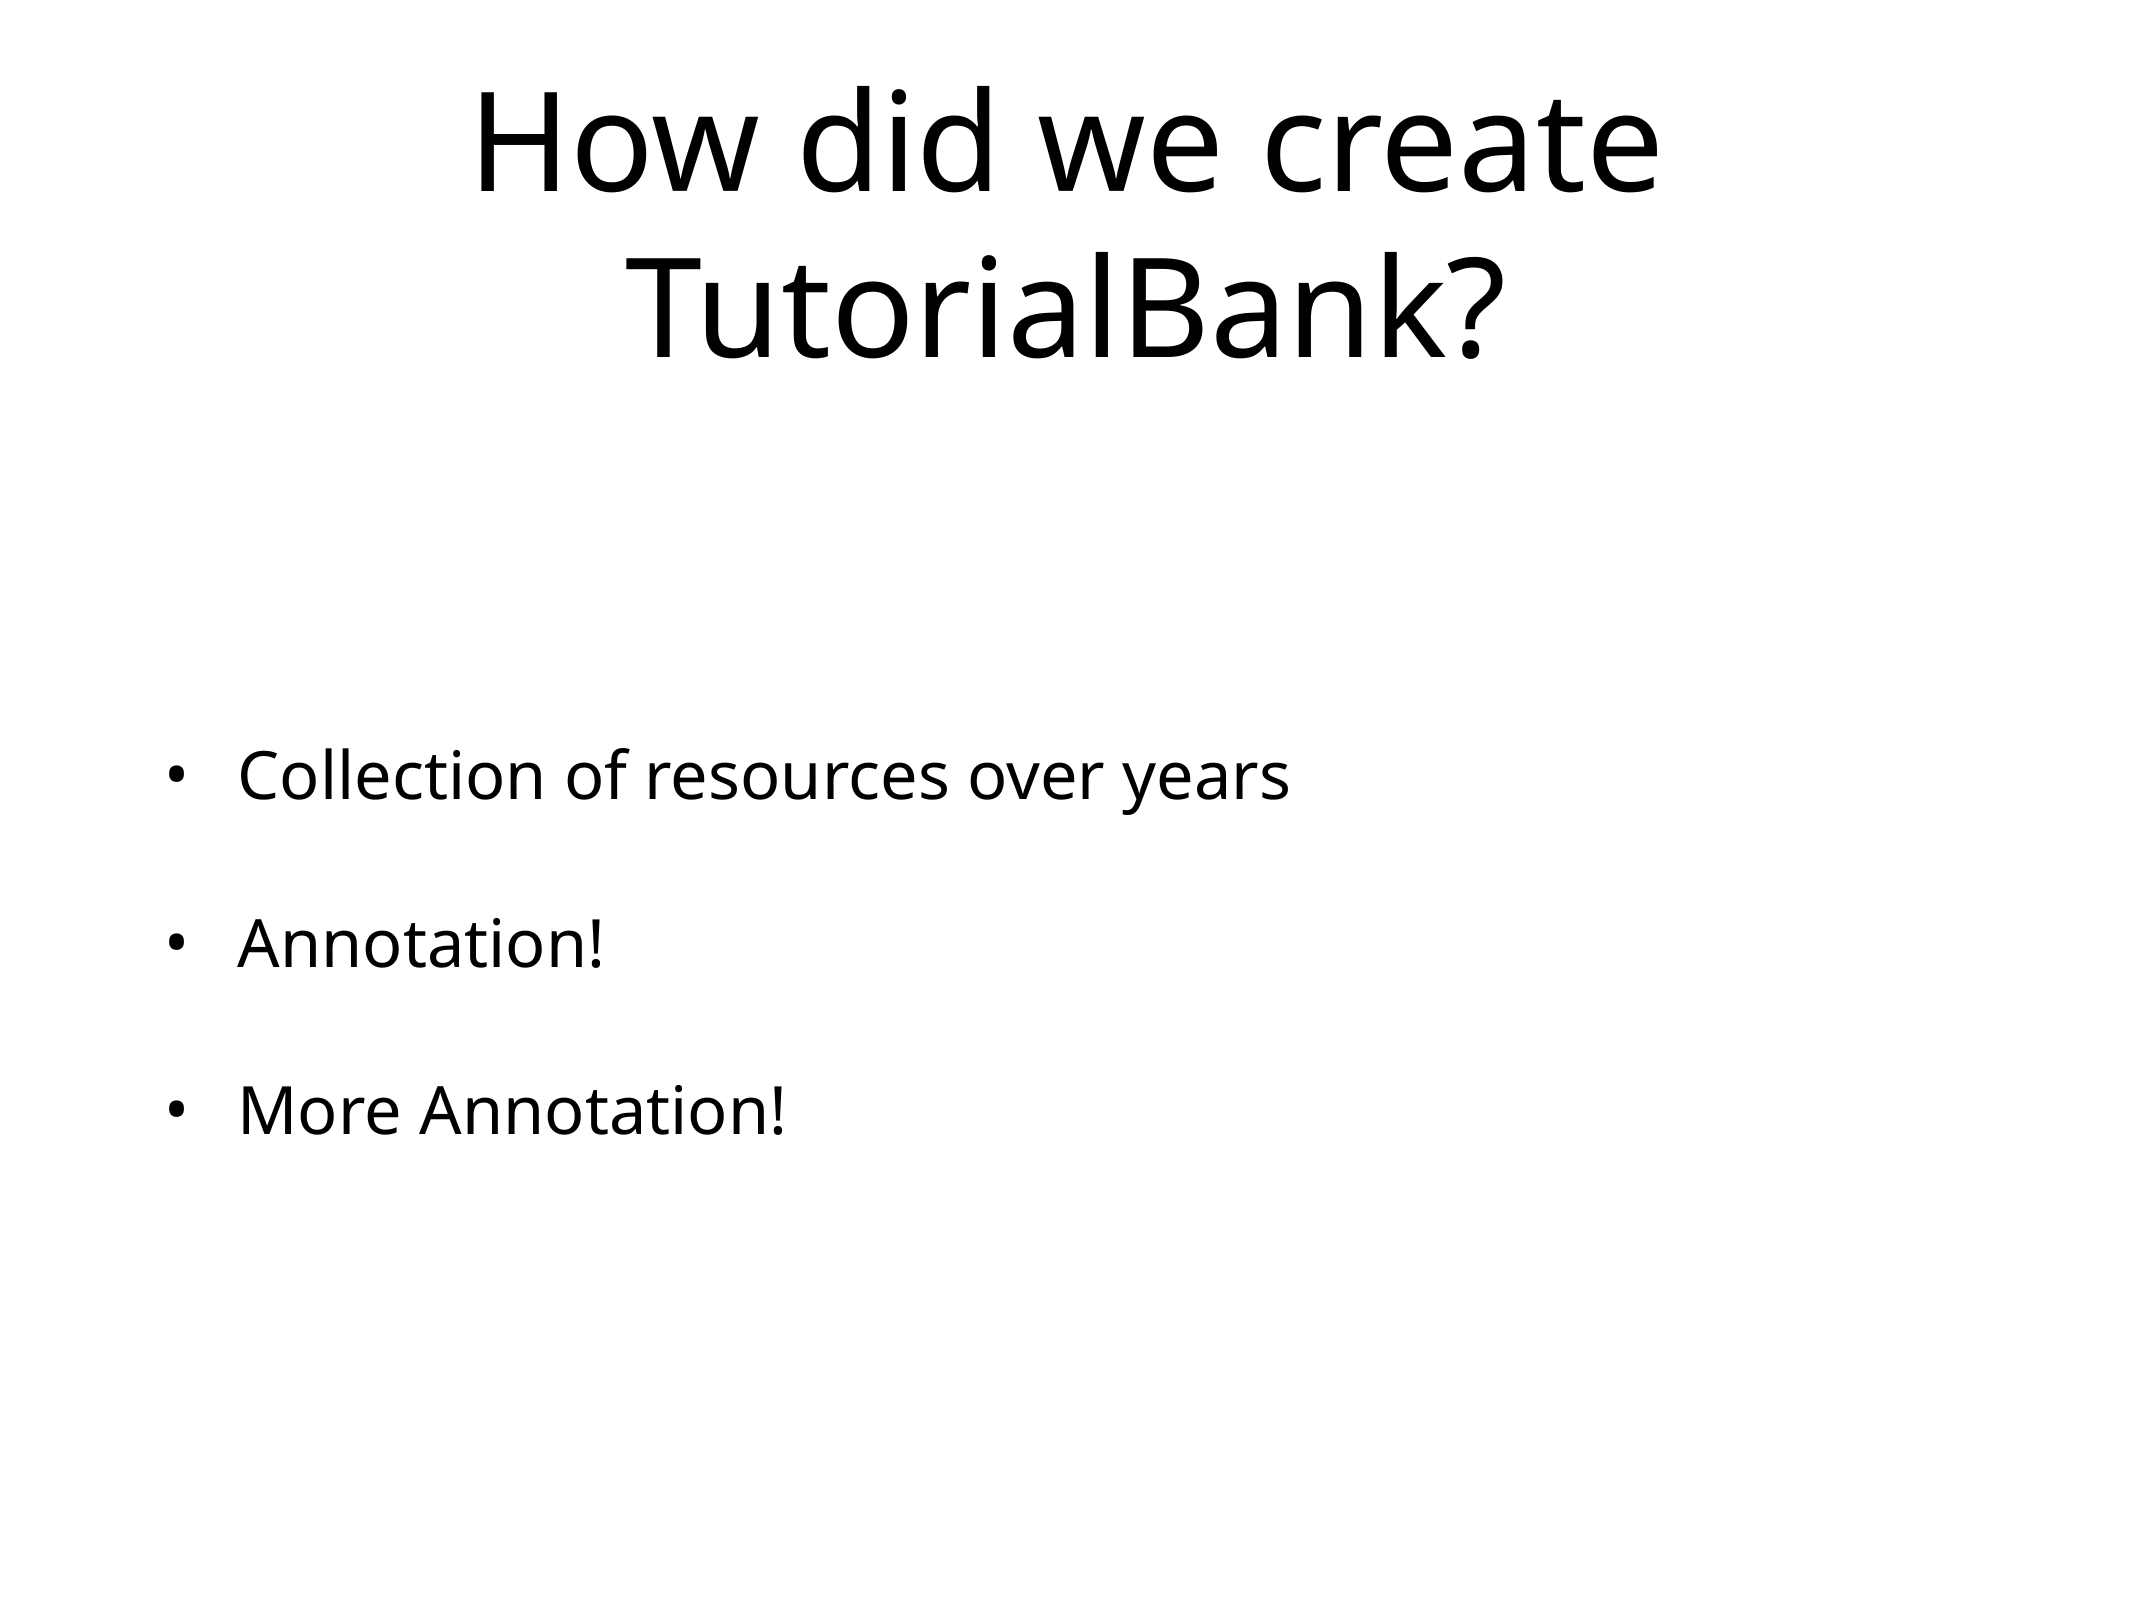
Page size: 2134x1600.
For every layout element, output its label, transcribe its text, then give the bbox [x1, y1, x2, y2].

title How did we create TutorialBank? [156, 41, 1978, 396]
list Collection of resources over years Annotation! More Annotation! [156, 425, 1978, 1457]
